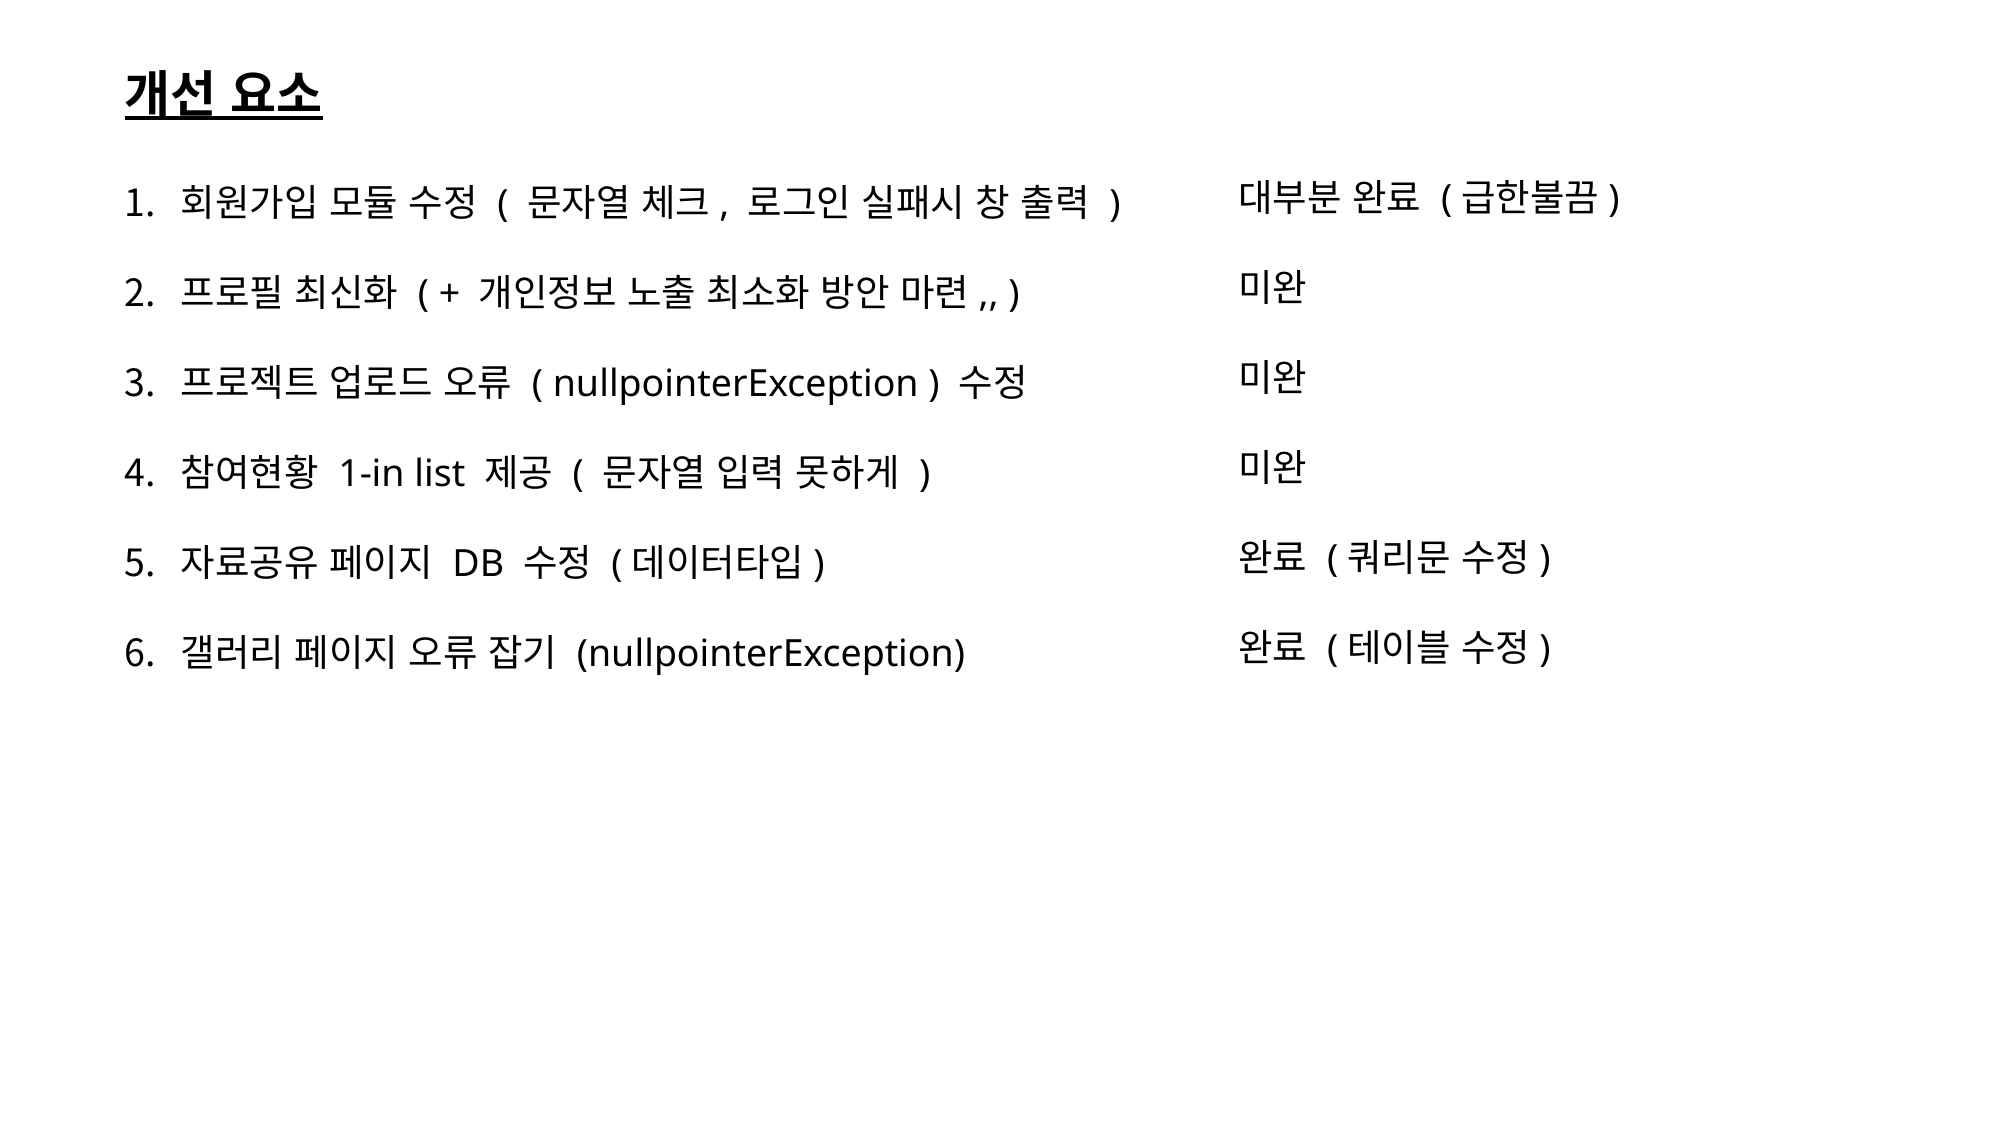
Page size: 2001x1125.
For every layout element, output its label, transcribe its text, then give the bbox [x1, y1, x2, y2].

text_box 회원가입 모듈 수정 ( 문자열 체크, 로그인 실패시 창 출력 ) 프로필 최신화 ( + 개인정보 노출 최소화 방안 마련,, ) 프로젝트 업로드 오류 ( nullpointerException ) 수정 참여현황 1-in list 제공 ( 문자열 입력 못하게 ) 자료공유 페이지 DB 수정 (데이터타입) 갤러리 페이지 오류 잡기 (nullpointerException) [109, 171, 1361, 682]
text_box 대부분 완료 (급한불끔) 미완 미완 미완 완료 (쿼리문 수정) 완료 (테이블 수정) [1223, 166, 1661, 677]
text_box 개선 요소 [109, 54, 615, 130]
